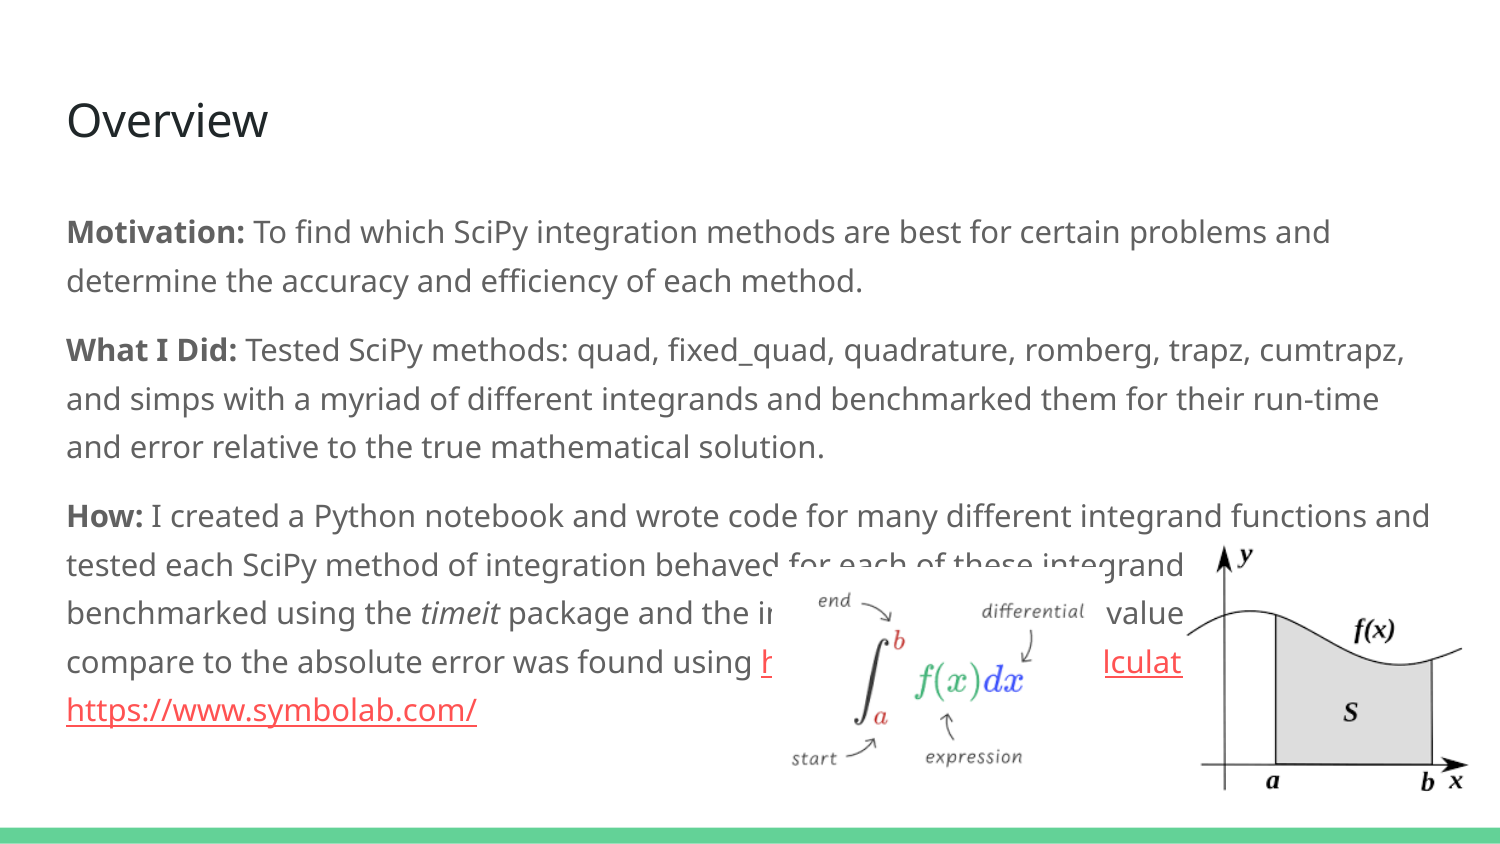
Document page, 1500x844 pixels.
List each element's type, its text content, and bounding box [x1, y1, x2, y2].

picture [772, 567, 1106, 789]
picture [1183, 541, 1476, 815]
list Motivation: To find which SciPy integration methods are best for certain problems and determine the accuracy and efficiency of each method. What I Did: Tested SciPy methods: quad, fixed_quad, quadrature, romberg, trapz, cumtrapz, and simps with a myriad of different integrands and benchmarked them for their run-time and error relative to the true mathematical solution. How: I created a Python notebook and wrote code for many different integrand functions and tested each SciPy method of integration behaved for each of these integrands. The time was benchmarked using the timeit package and the integral’s mathematical value used to compare to the absolute error was found using https://www.integral-calculator.com/ and https://www.symbolab.com/ [51, 189, 1449, 750]
title Overview [51, 72, 1449, 167]
